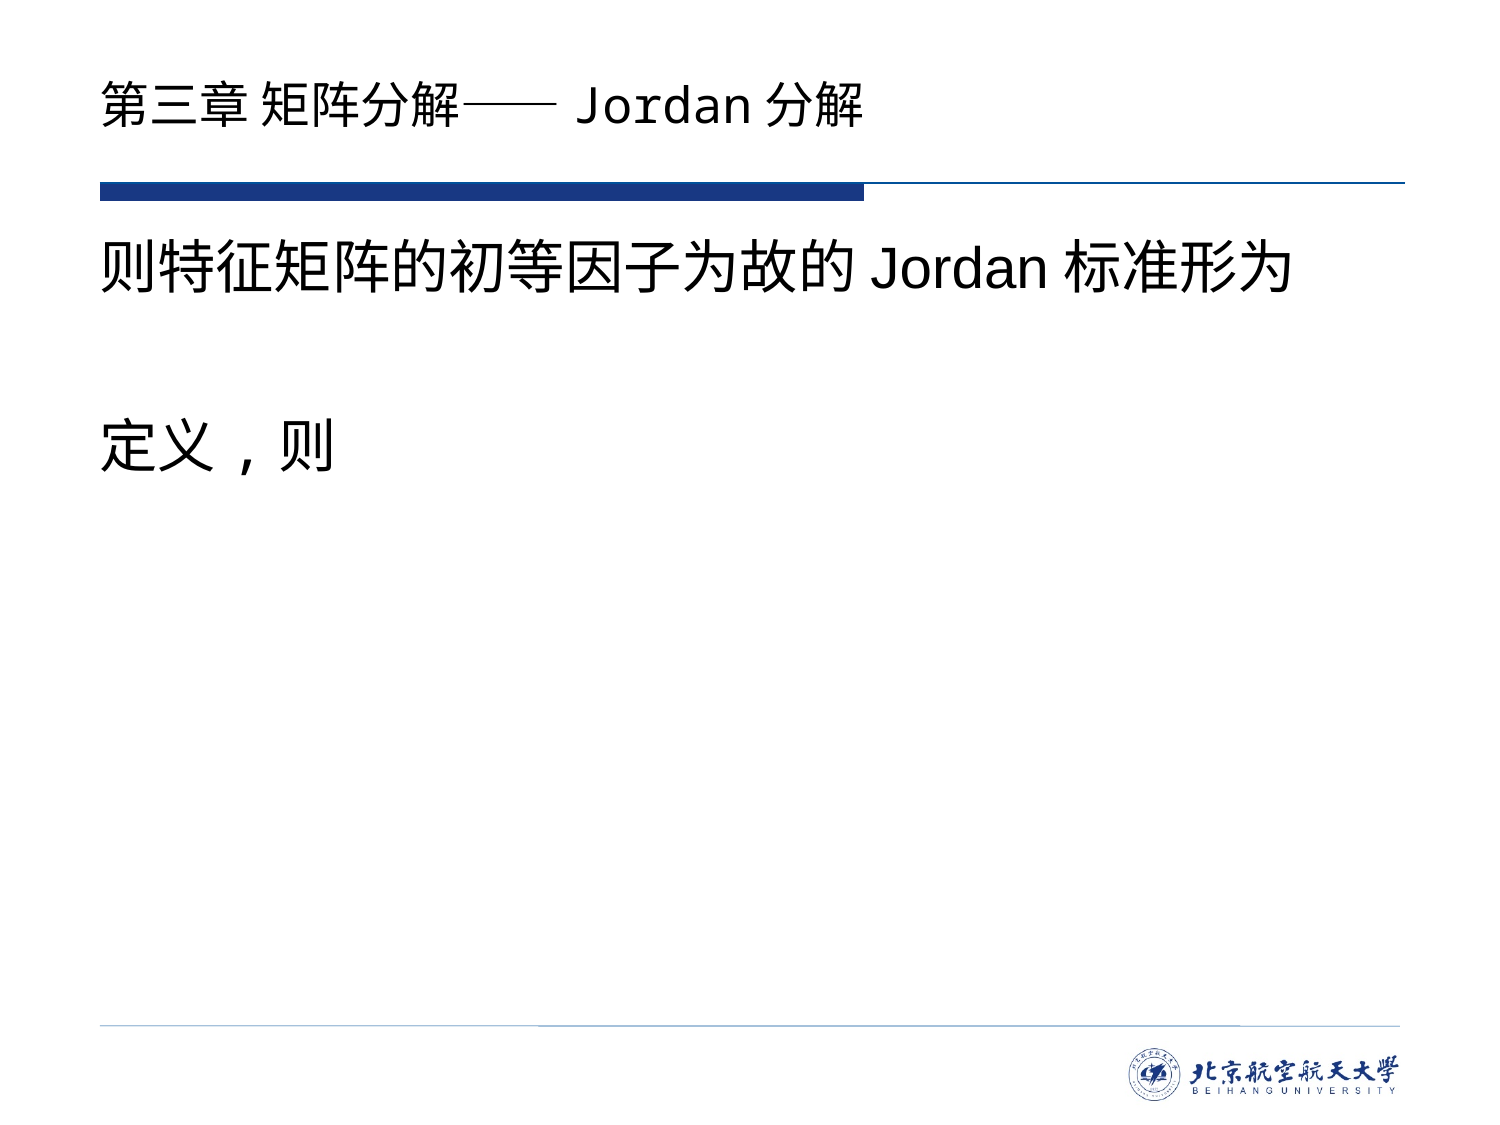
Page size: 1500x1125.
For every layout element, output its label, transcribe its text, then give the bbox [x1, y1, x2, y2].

title 第三章 矩阵分解——Jordan分解 [83, 29, 1397, 141]
picture [1114, 1041, 1412, 1108]
